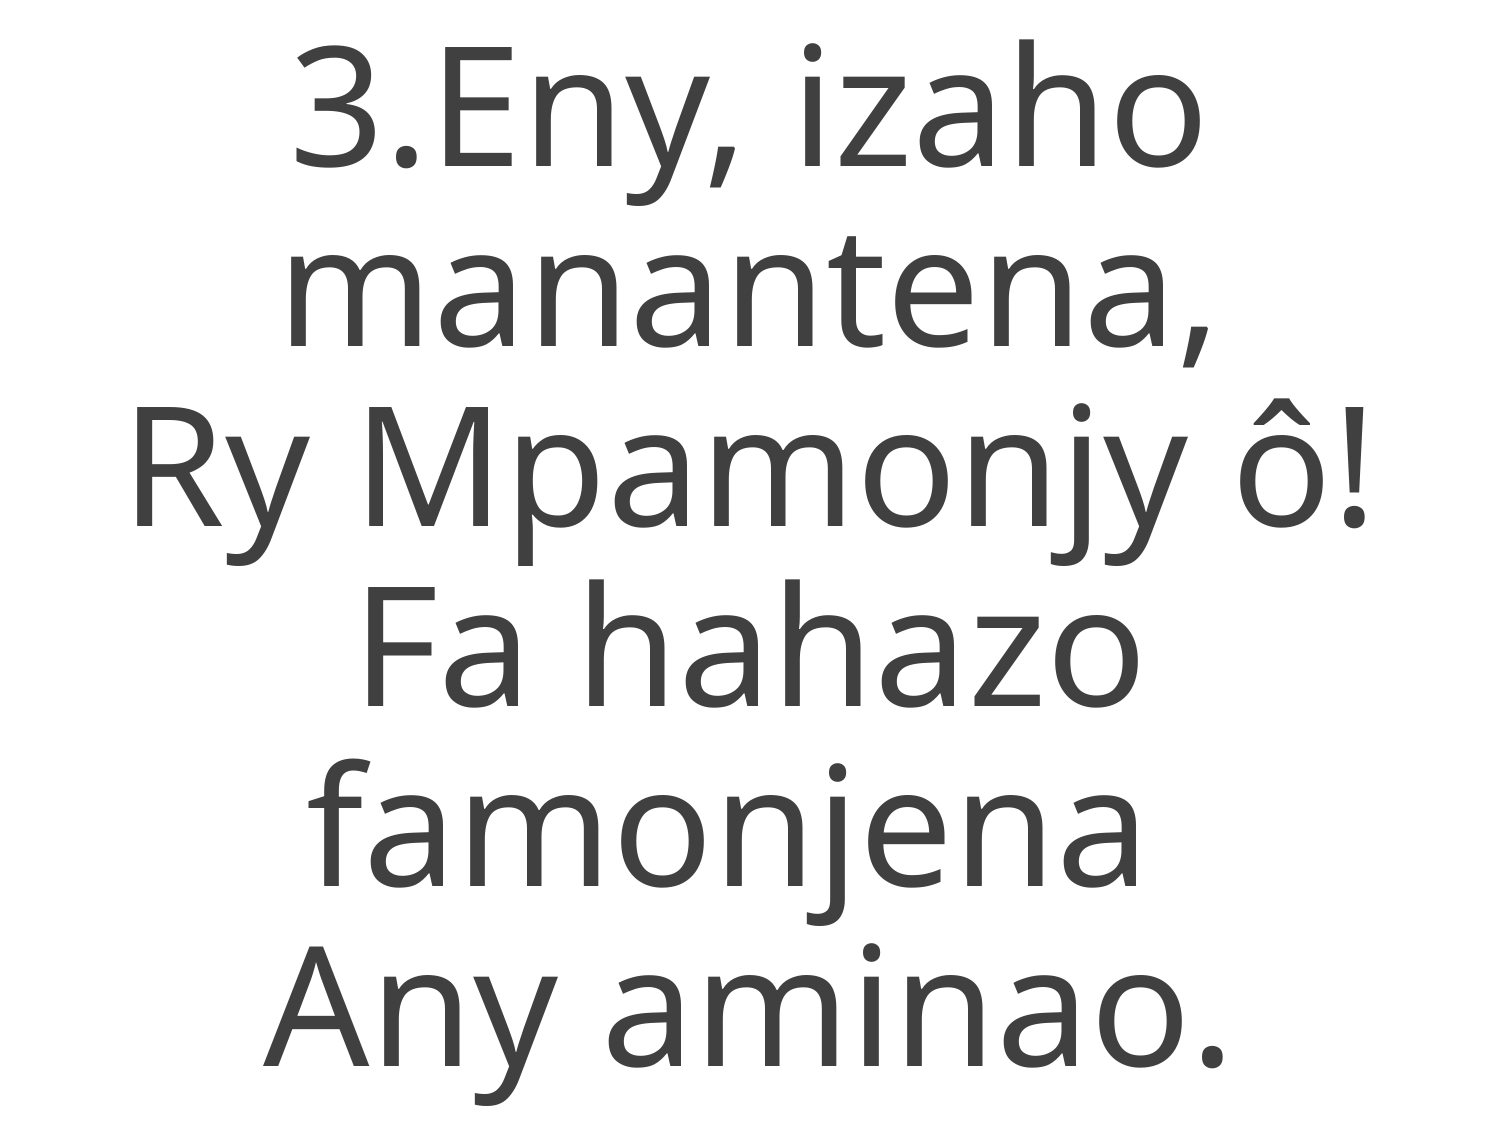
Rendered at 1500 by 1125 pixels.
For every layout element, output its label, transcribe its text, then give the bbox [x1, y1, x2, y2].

title 3.Eny, izaho manantena, Ry Mpamonjy ô! Fa hahazo famonjena Any aminao. [0, 453, 1500, 672]
